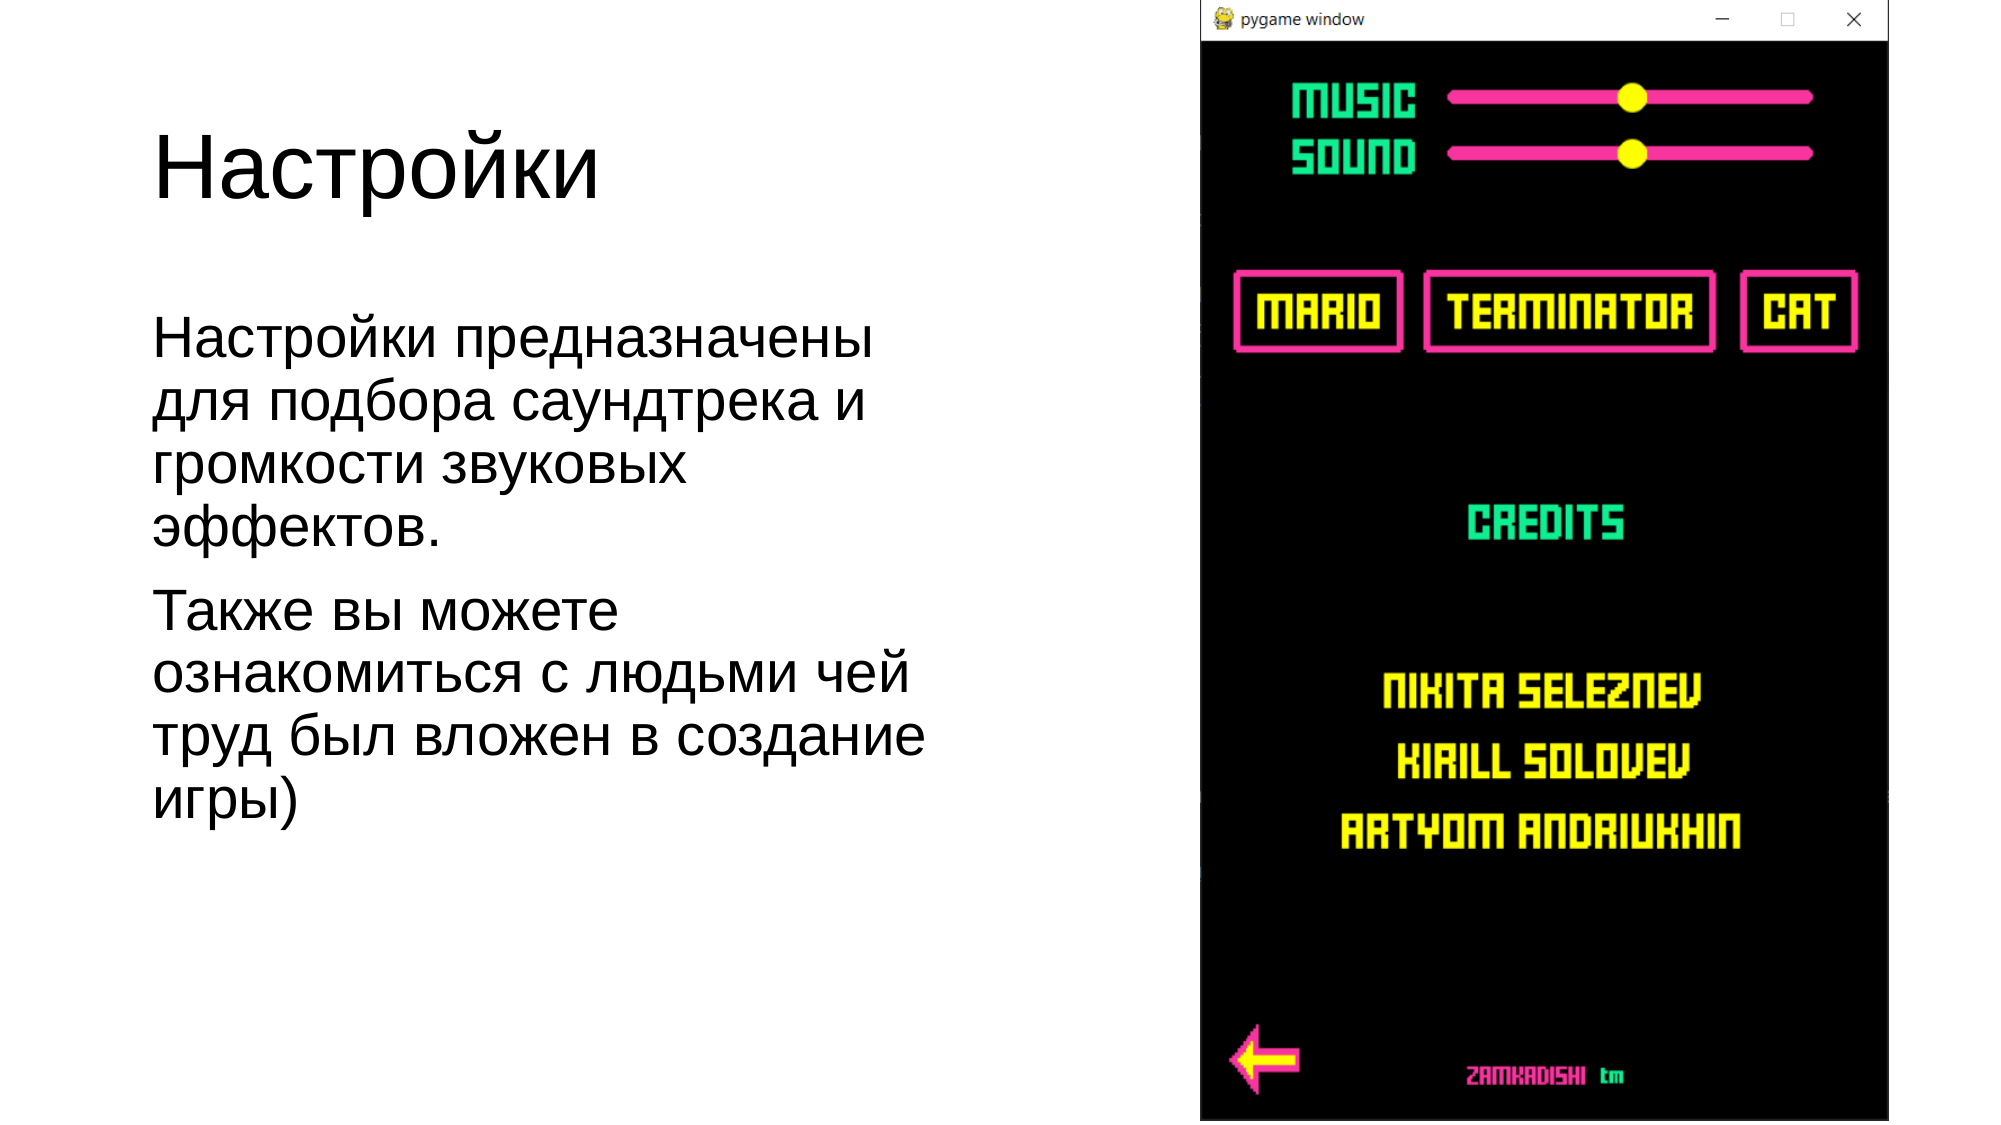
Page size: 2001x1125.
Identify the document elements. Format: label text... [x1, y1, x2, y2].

picture [1200, 0, 1889, 1122]
list Настройки предназначены для подбора саундтрека и громкости звуковых эффектов. Также вы можете ознакомиться с людьми чей труд был вложен в создание игры) [137, 299, 1000, 1014]
title Настройки [137, 59, 1195, 278]
